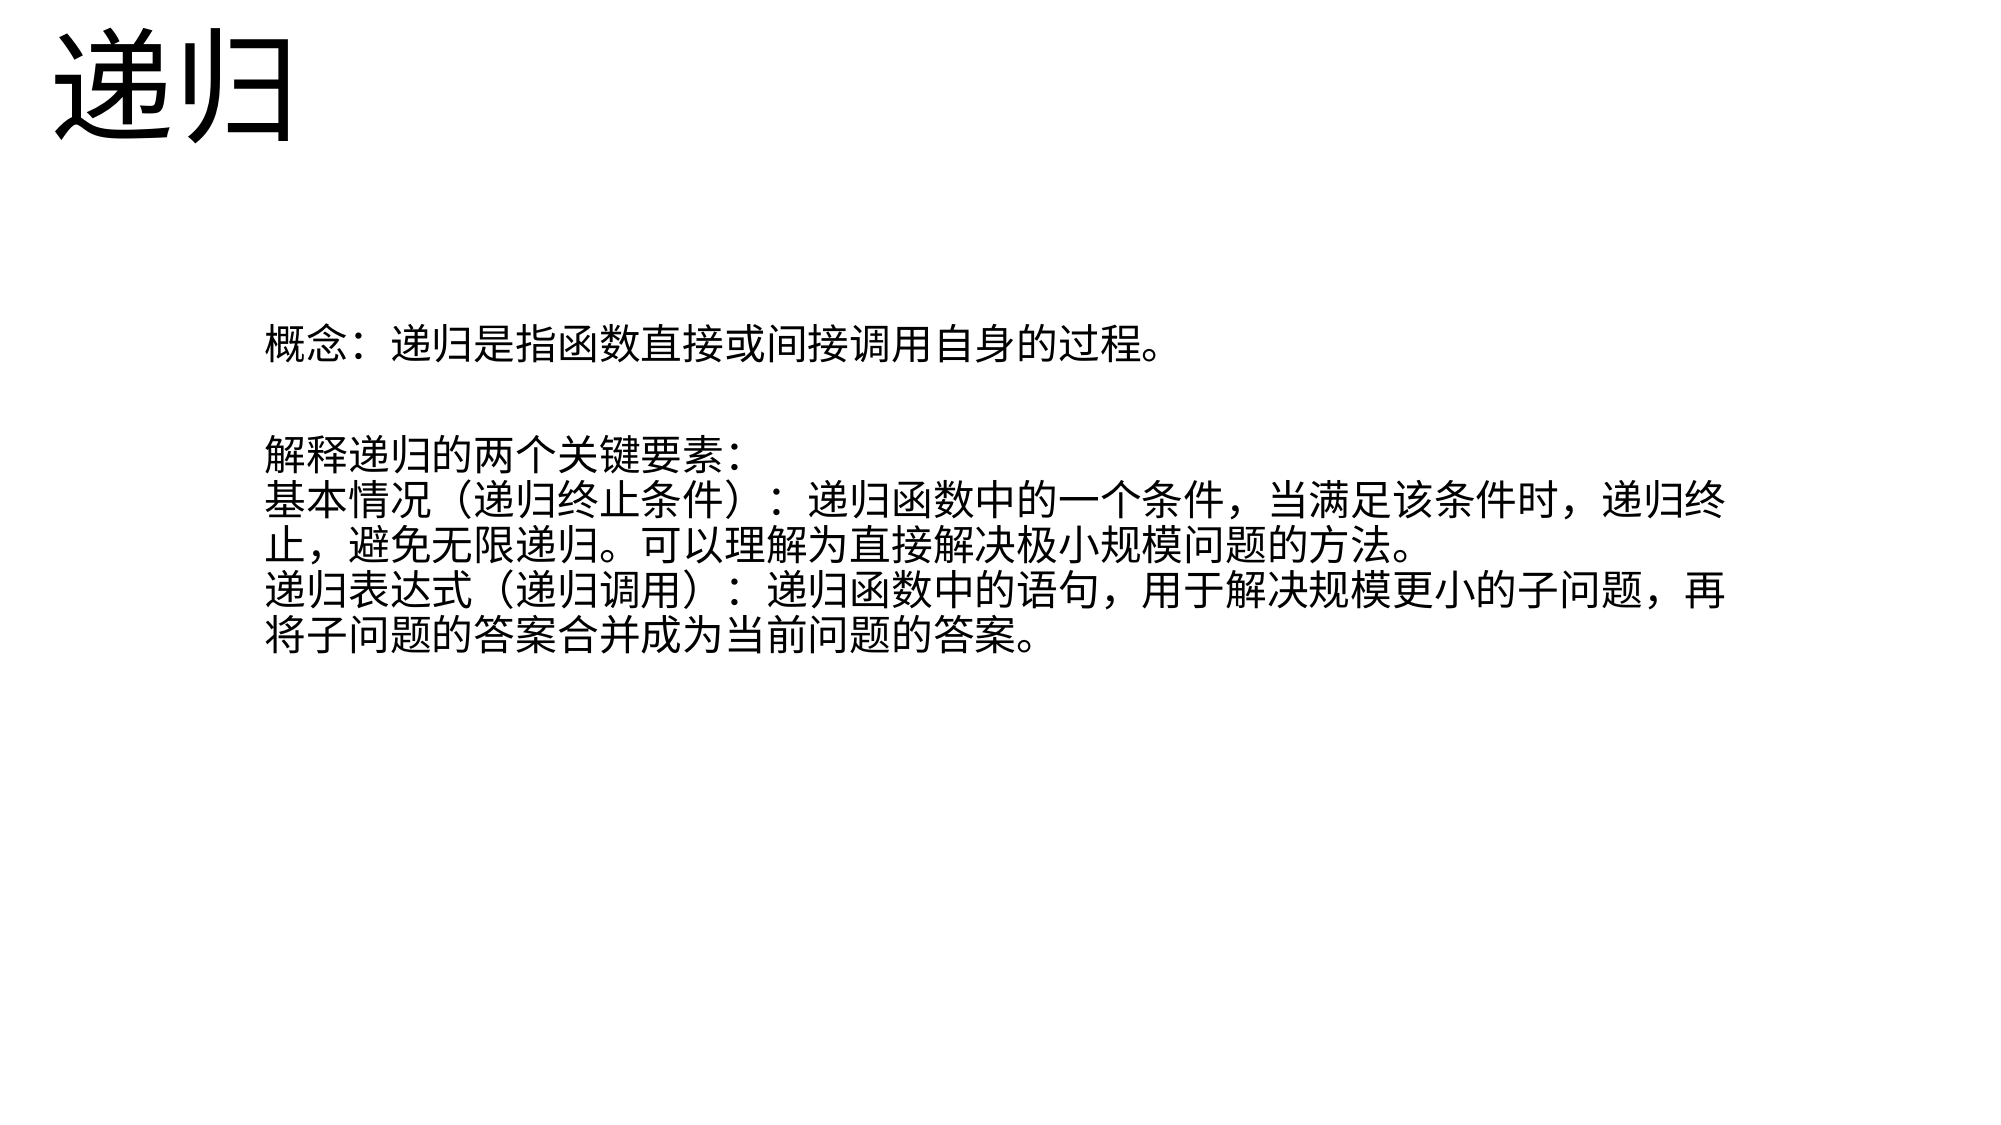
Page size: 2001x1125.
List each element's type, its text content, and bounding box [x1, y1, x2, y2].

title 递归 [0, 0, 349, 168]
subtitle 概念：递归是指函数直接或间接调用自身的过程。 解释递归的两个关键要素： 基本情况（递归终止条件）：递归函数中的一个条件，当满足该条件时，递归终止，避免无限递归。可以理解为直接解决极小规模问题的方法。 递归表达式（递归调用）：递归函数中的语句，用于解决规模更小的子问题，再将子问题的答案合并成为当前问题的答案。 [249, 316, 1750, 963]
